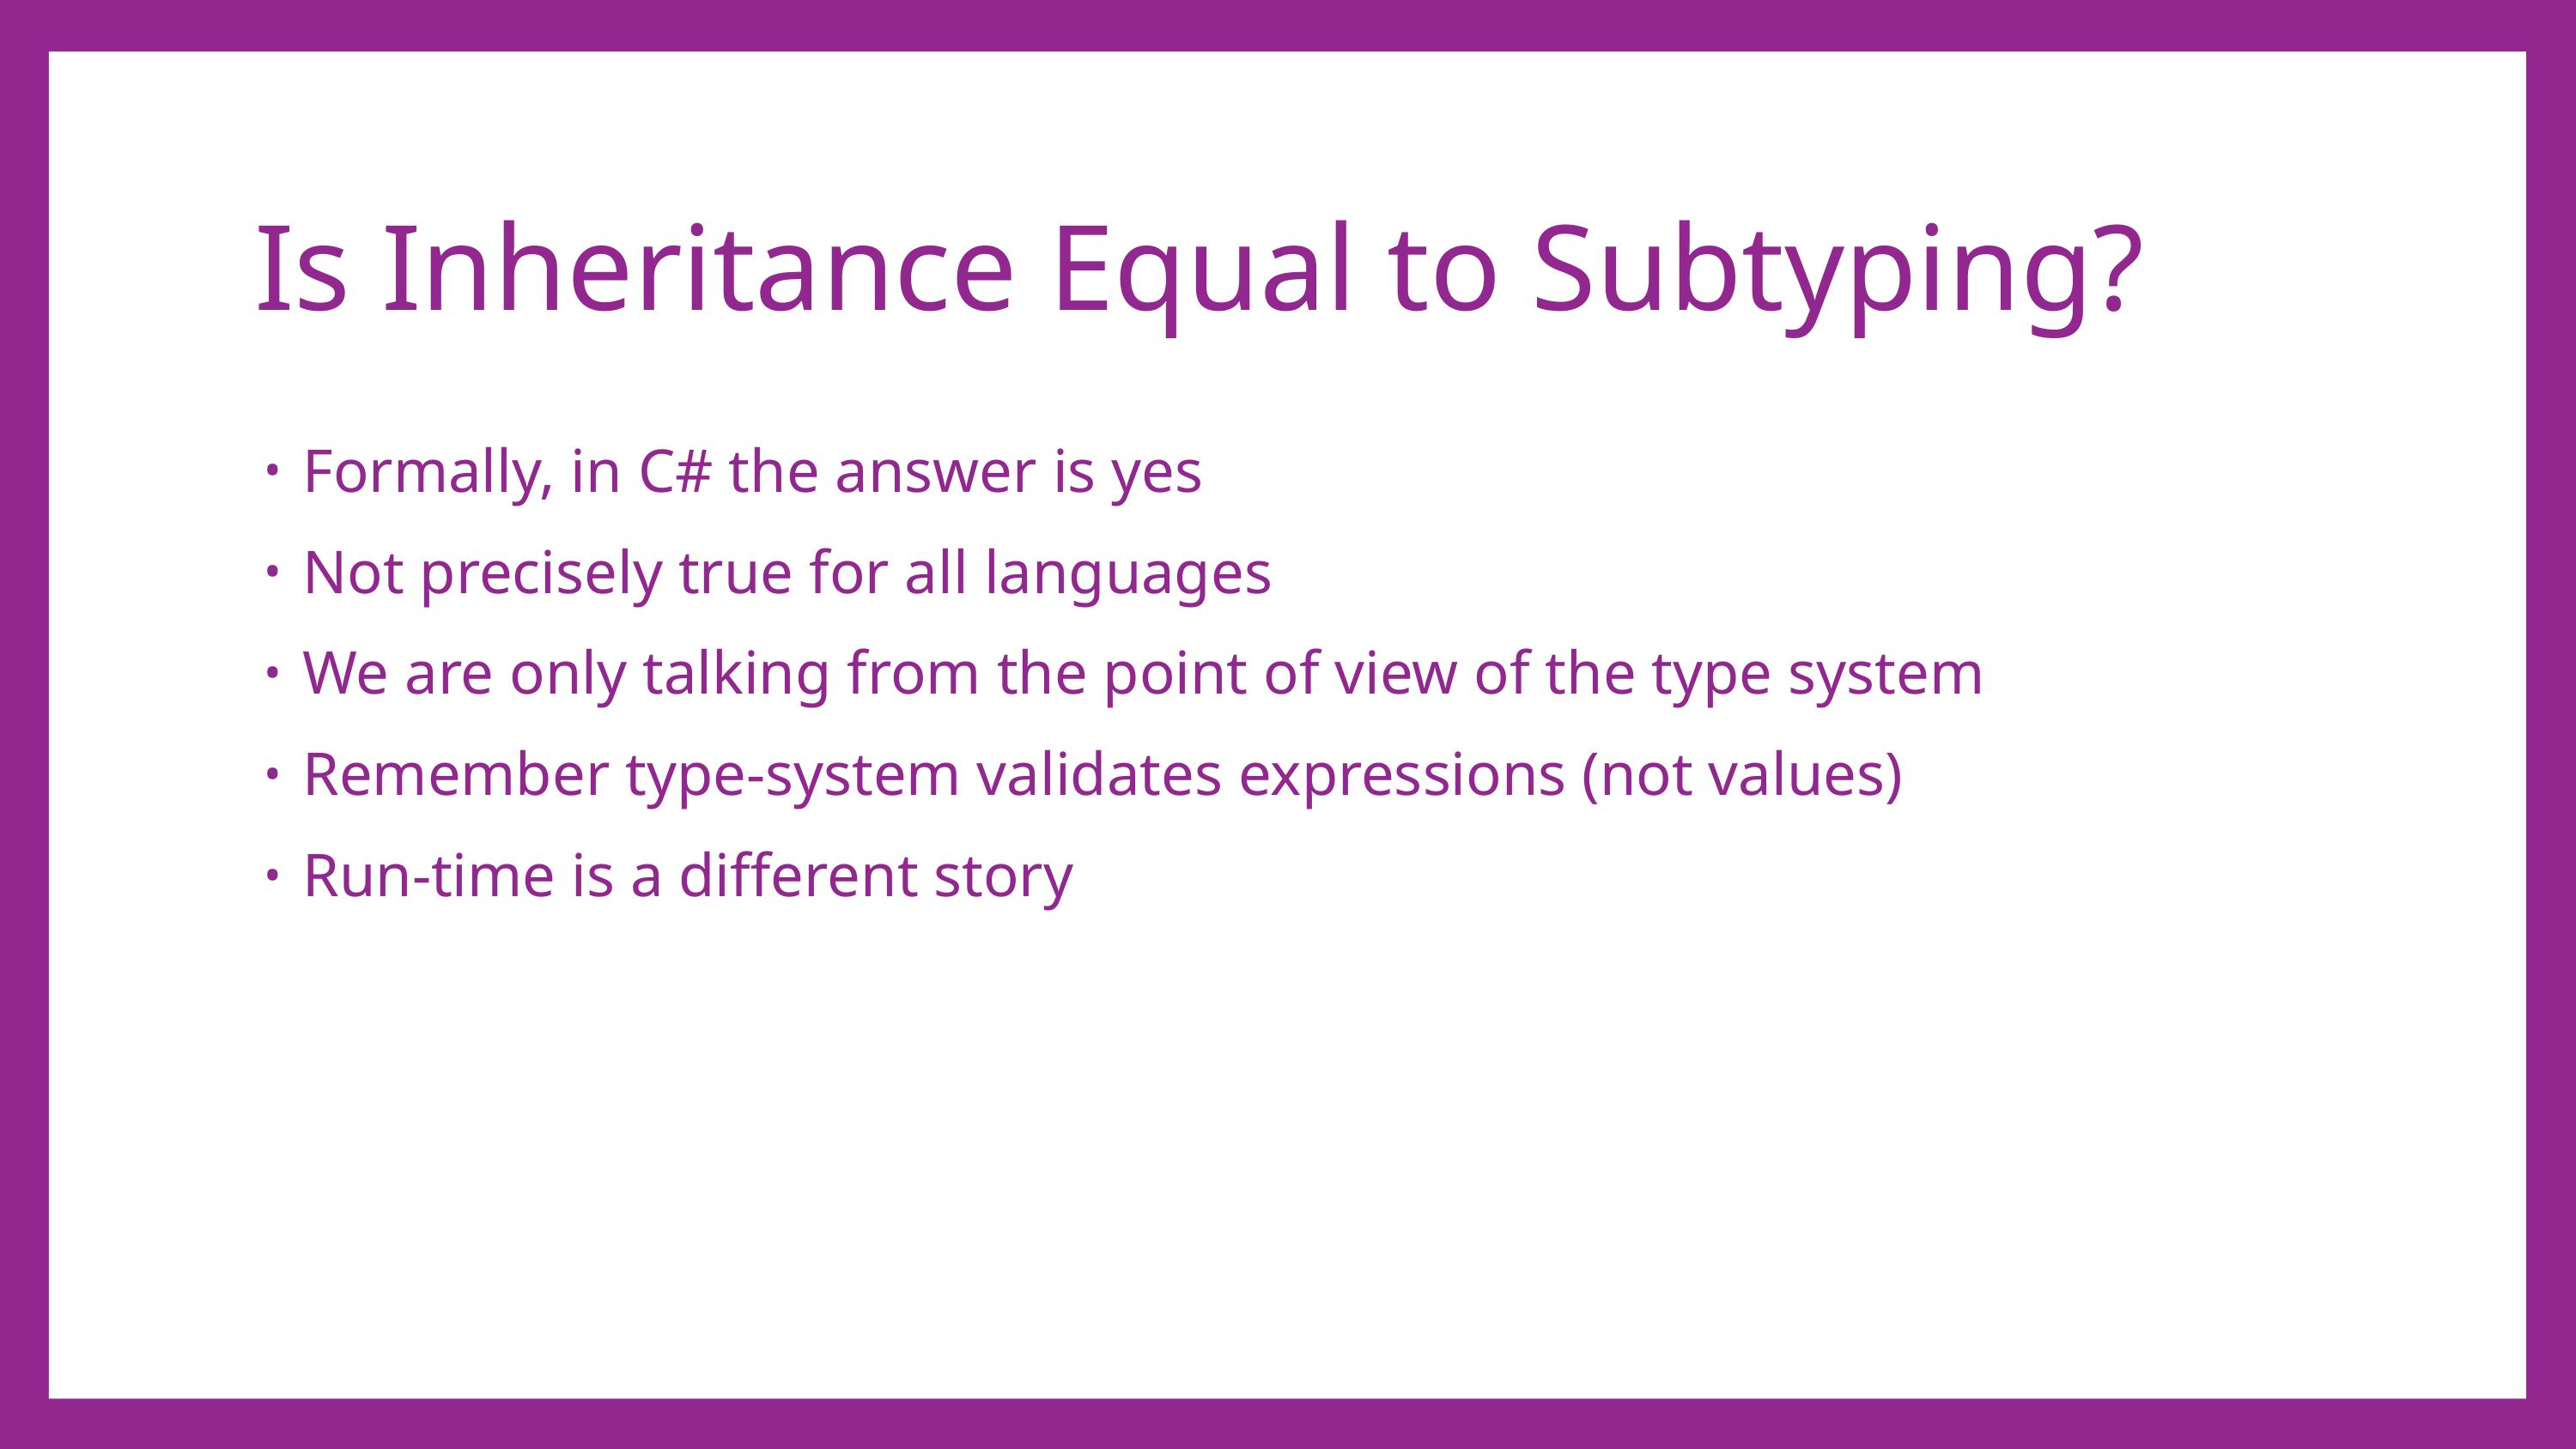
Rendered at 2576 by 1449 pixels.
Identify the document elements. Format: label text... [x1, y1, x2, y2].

list Formally, in C# the answer is yes Not precisely true for all languages We are only talking from the point of view of the type system Remember type-system validates expressions (not values) Run-time is a different story [241, 434, 2328, 1288]
title Is Inheritance Equal to Subtyping? [241, 129, 2329, 415]
